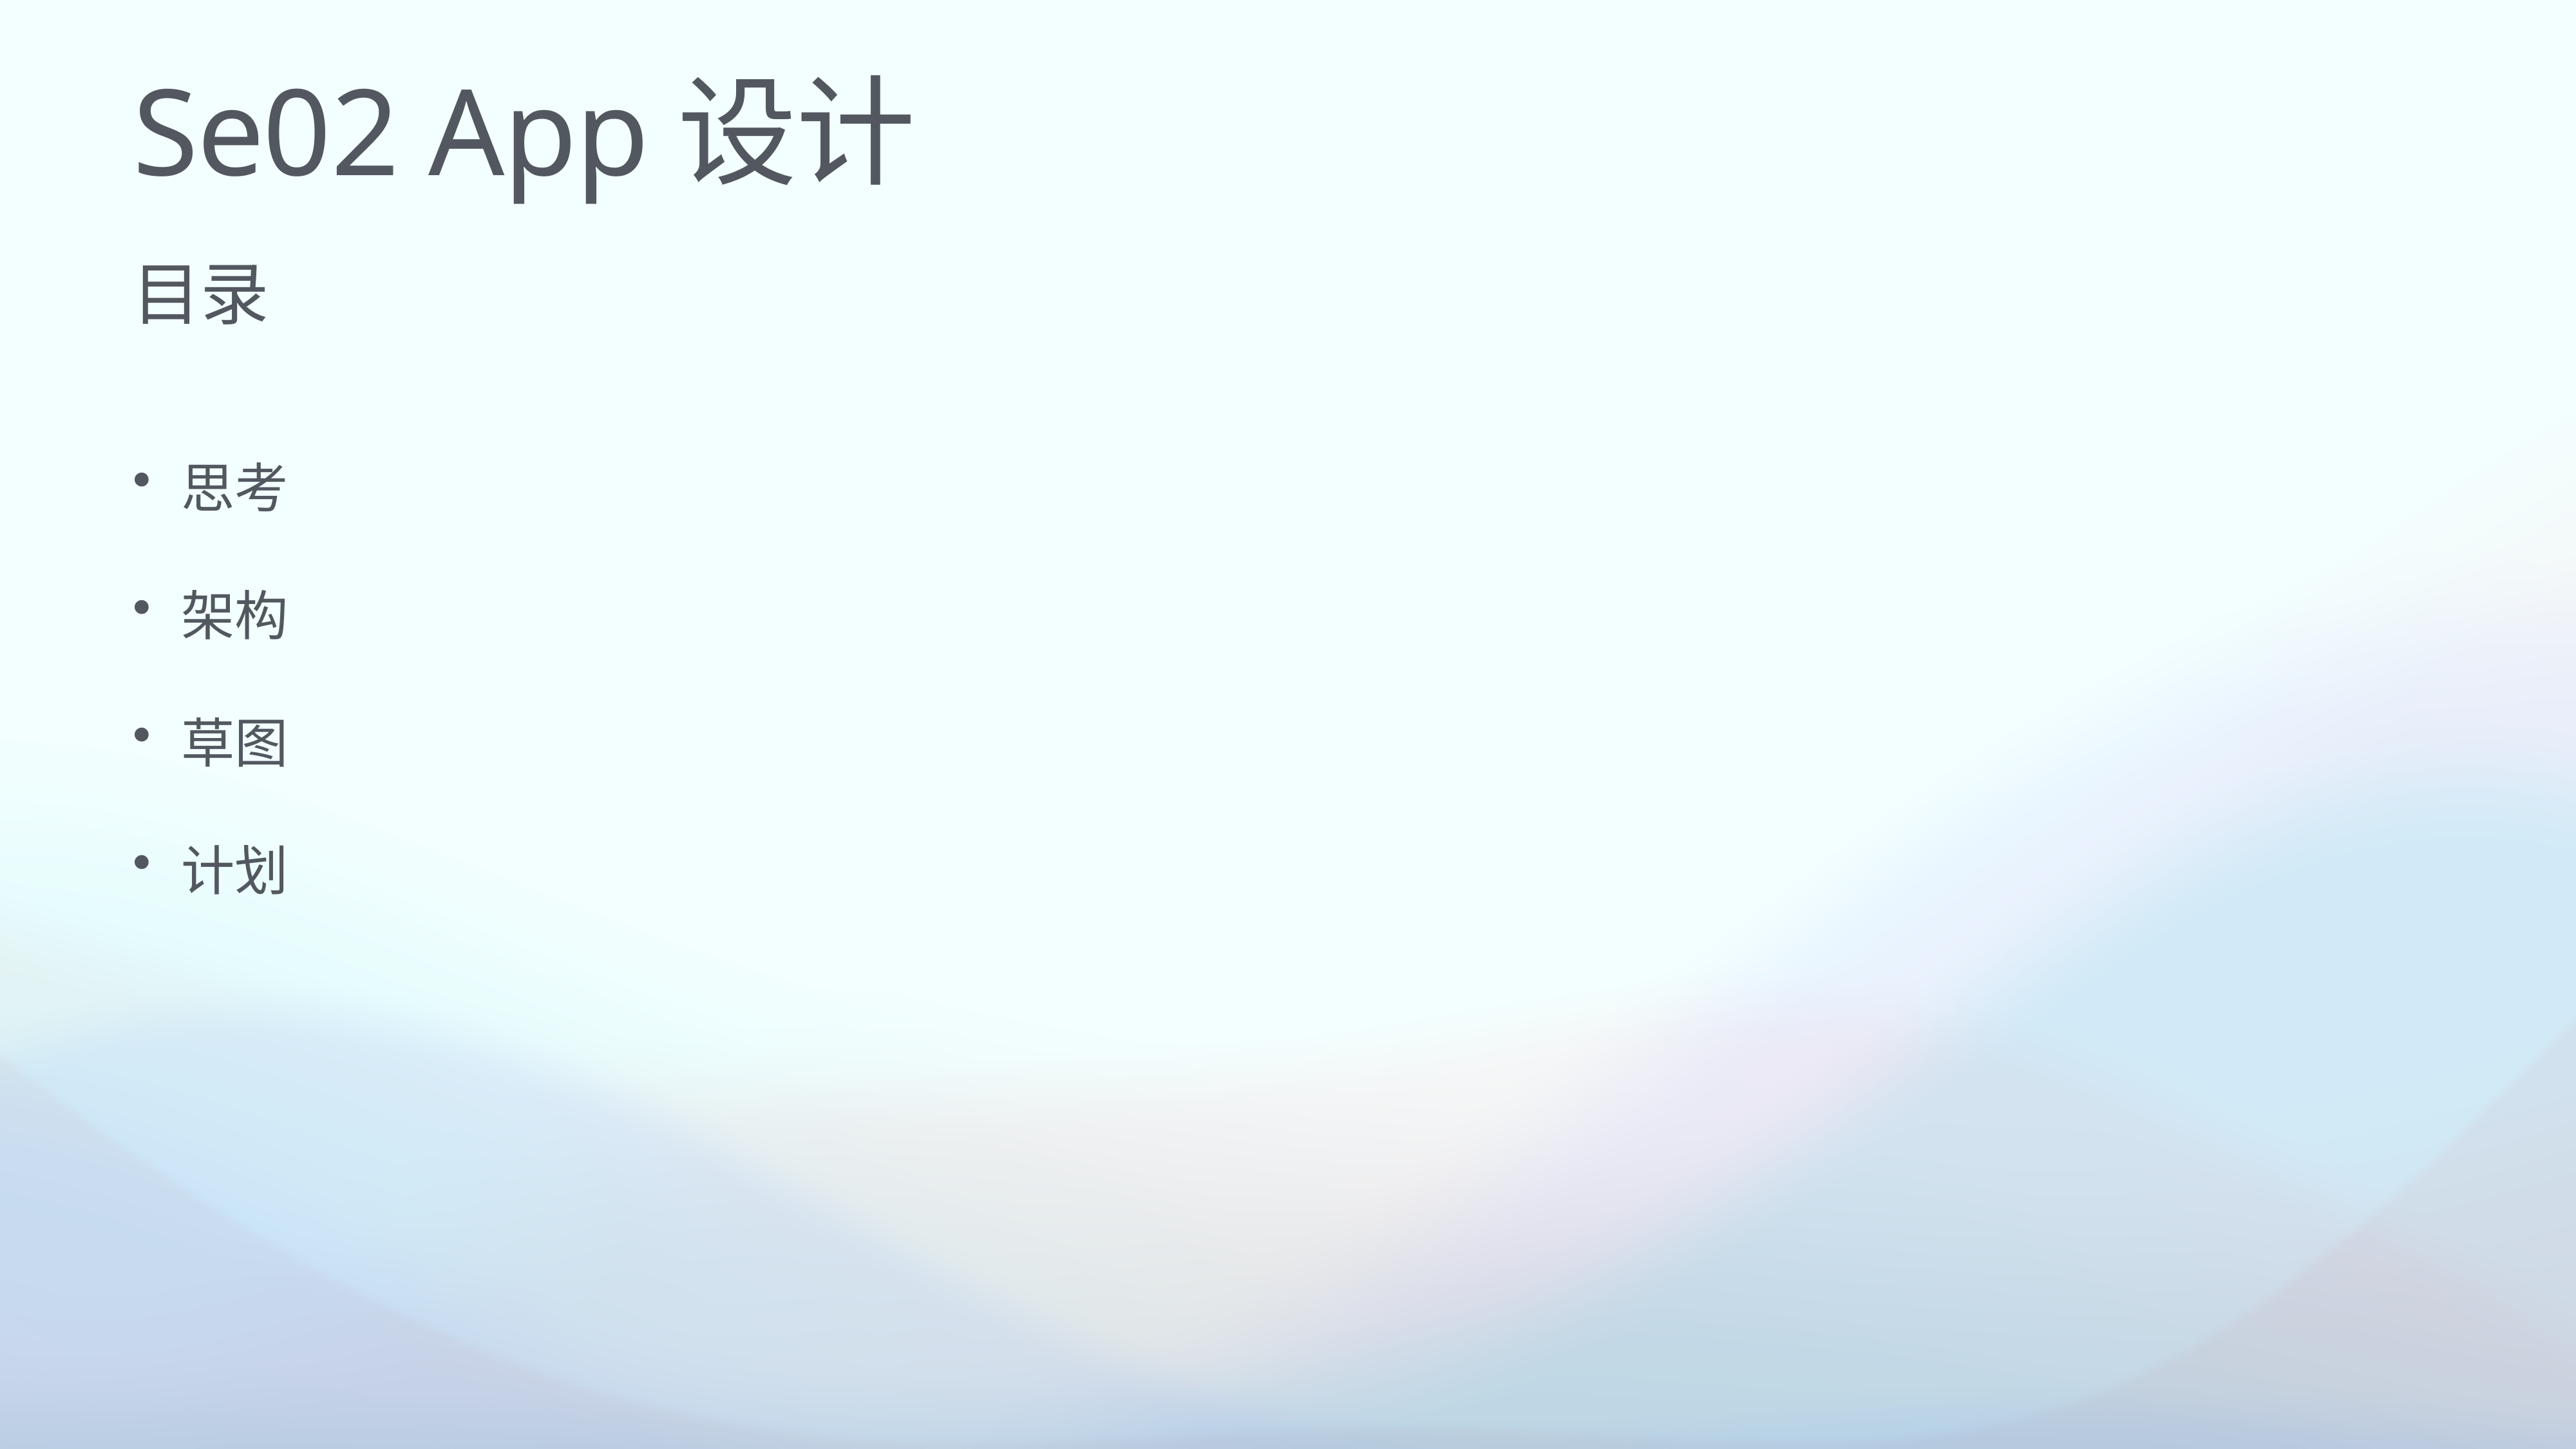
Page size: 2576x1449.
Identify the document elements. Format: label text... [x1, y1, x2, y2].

list 思考 架构 草图 计划 [127, 448, 2449, 1321]
title Se02 App设计 [127, 66, 2449, 246]
picture [0, 0, 2576, 1449]
list 目录 [127, 246, 2449, 352]
